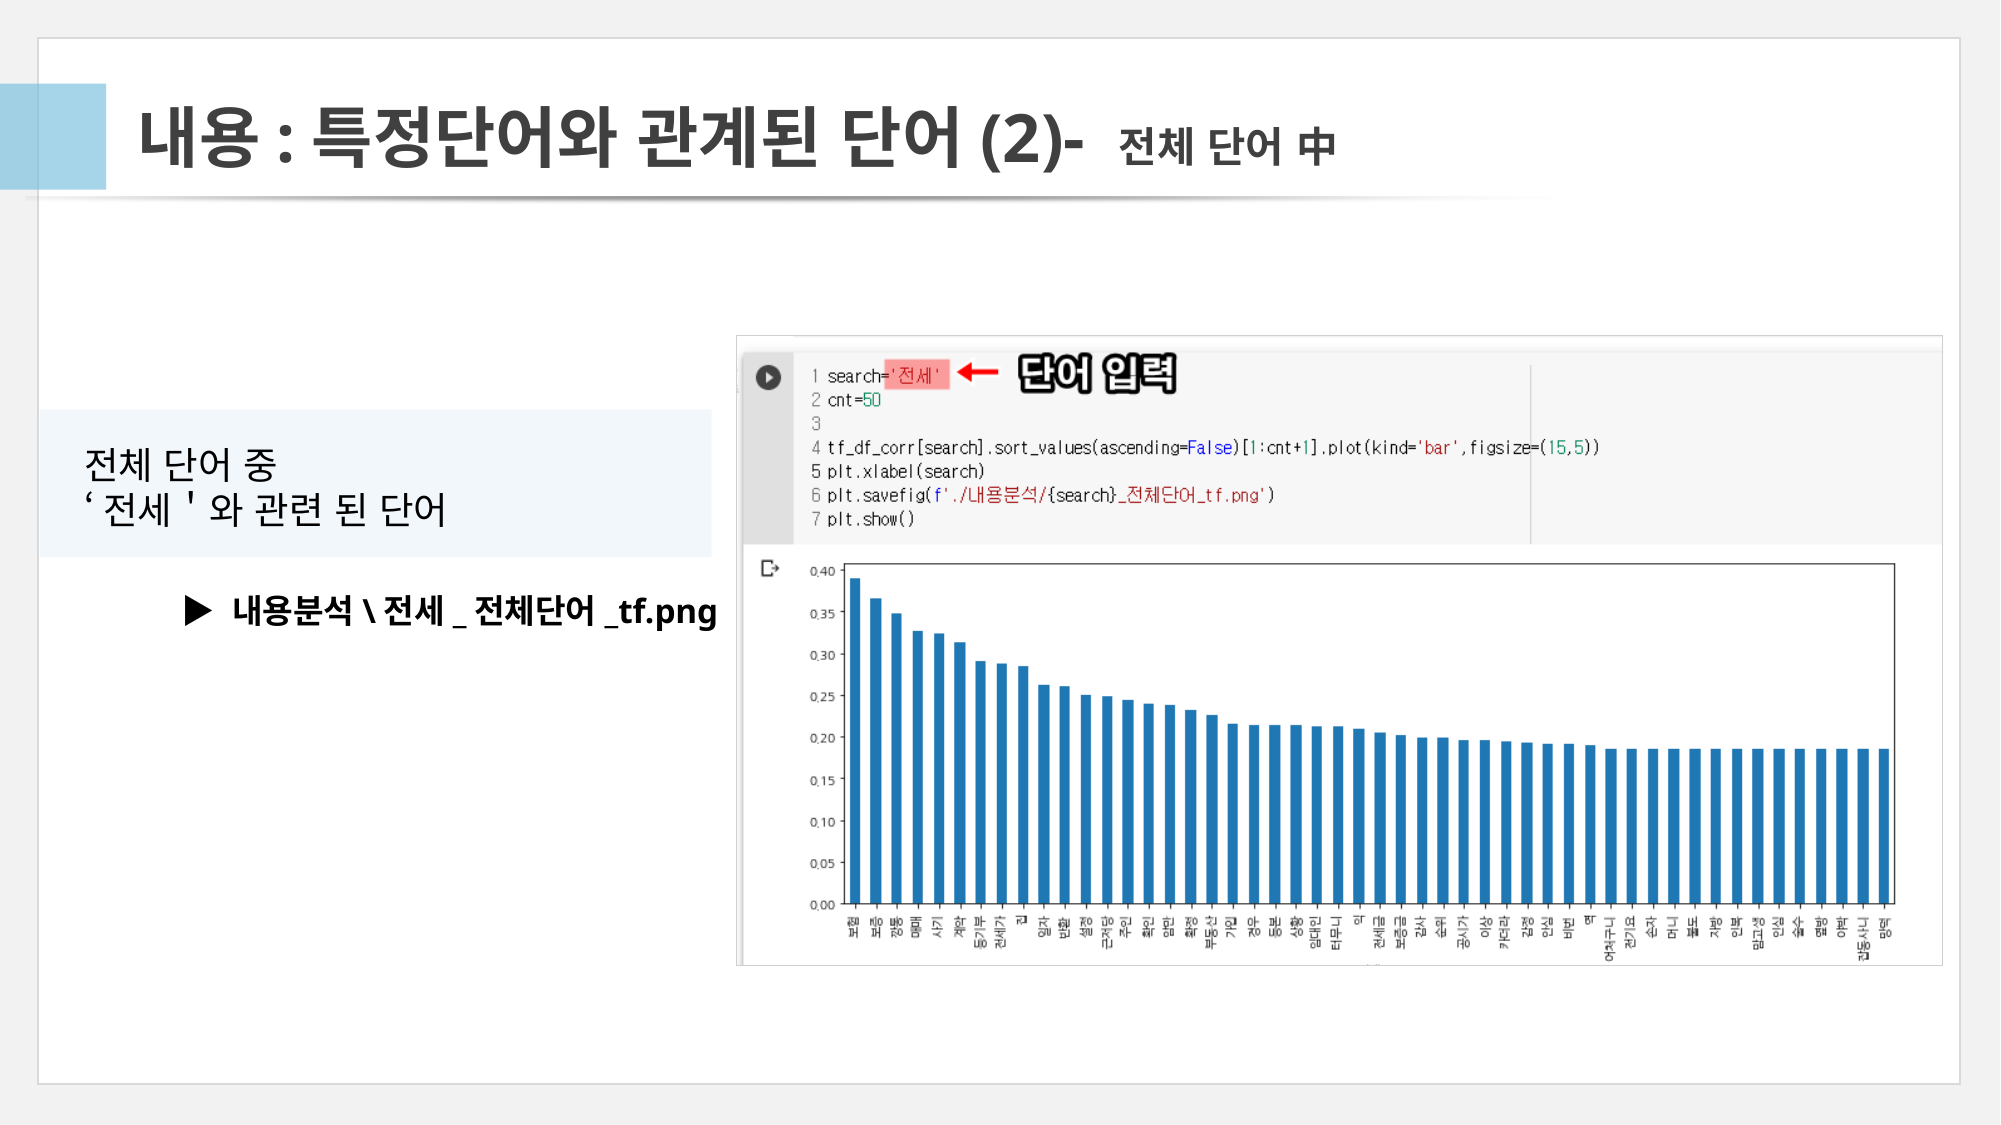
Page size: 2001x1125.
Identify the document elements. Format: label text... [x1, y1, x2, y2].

picture [736, 335, 1943, 966]
title 내용:특정단어와 관계된 단어(2)- 전체 단어 中 [122, 88, 1848, 195]
text_box [39, 408, 713, 558]
text_box 전체 단어 중 ‘전세＇와 관련 된 단어 [69, 434, 464, 540]
picture [25, 196, 1798, 206]
text_box ▶ 내용분석\전세_전체단어_tf.png [167, 582, 734, 638]
